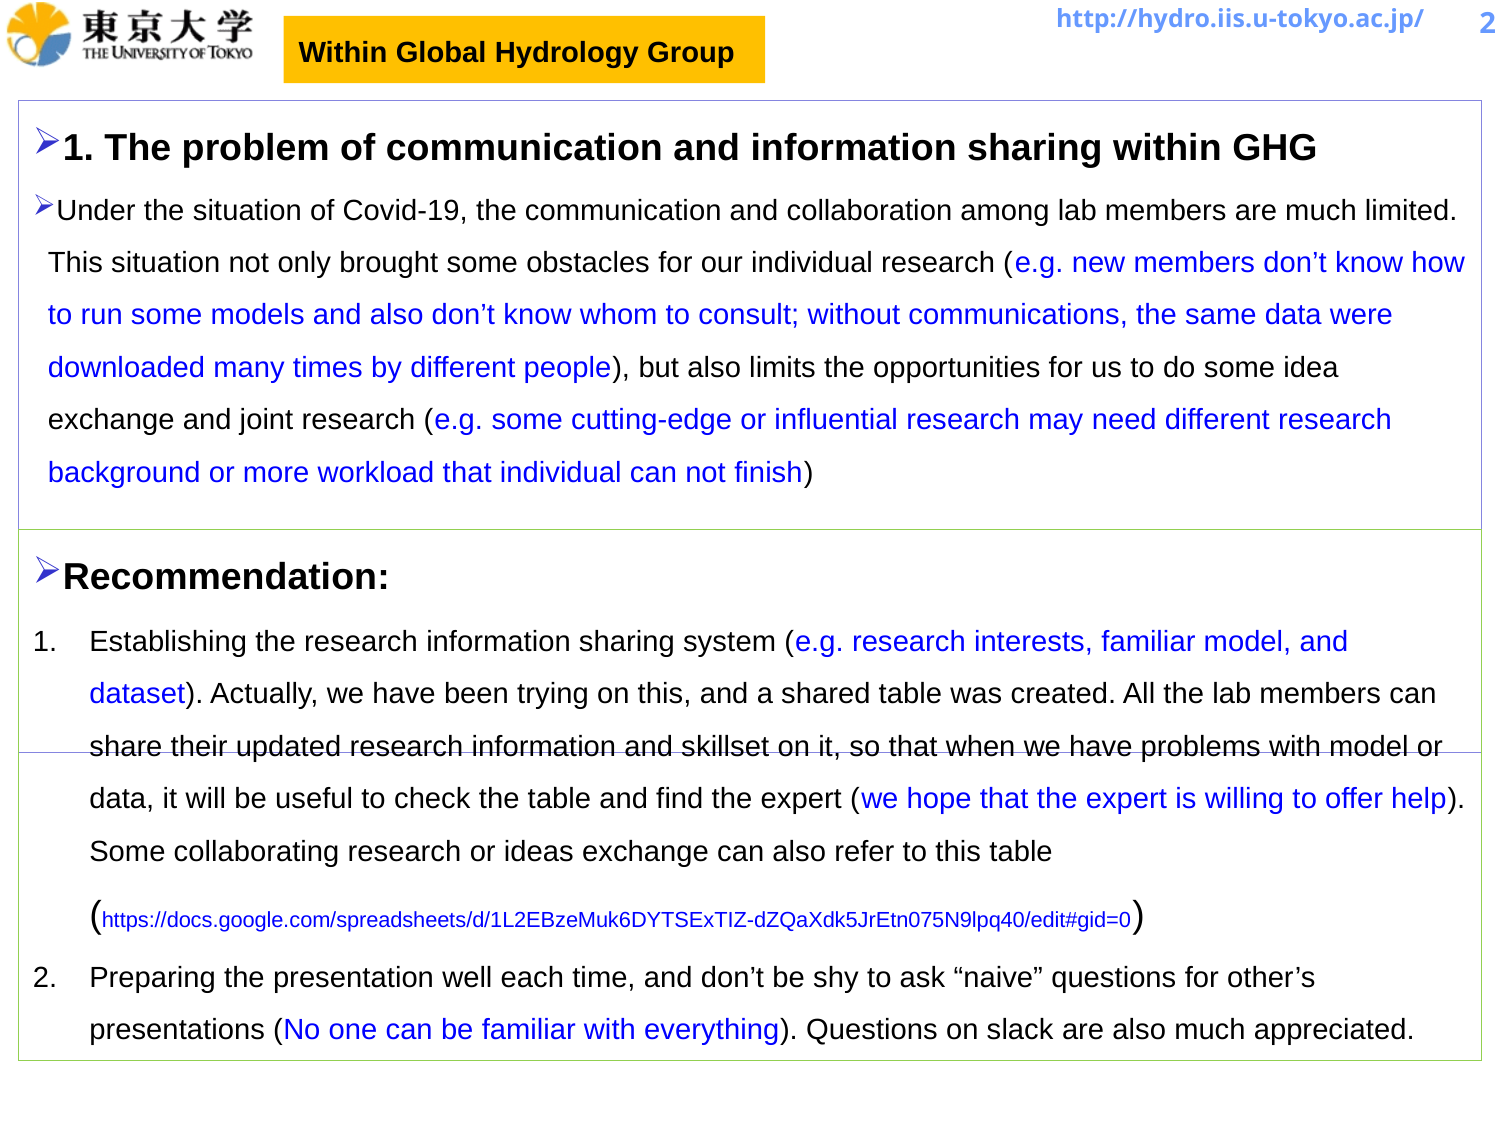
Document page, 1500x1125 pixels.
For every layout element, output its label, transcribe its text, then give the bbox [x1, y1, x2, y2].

slide_number 2 [1183, 3, 1496, 40]
text_box Within Global Hydrology Group [283, 15, 766, 84]
list 1. The problem of communication and information sharing within GHG Under the situation of Covid-19, the communication and collaboration among lab members are much limited. This situation not only brought some obstacles for our individual research (e.g. new members don’t know how to run some models and also don’t know whom to consult; without communications, the same data were downloaded many times by different people), but also limits the opportunities for us to do some idea exchange and joint research (e.g. some cutting-edge or influential research may need different research background or more workload that individual can not finish) [18, 100, 1482, 529]
picture [2, 2, 257, 68]
text_box Recommendation: Establishing the research information sharing system (e.g. research interests, familiar model, and dataset). Actually, we have been trying on this, and a shared table was created. All the lab members can share their updated research information and skillset on it, so that when we have problems with model or data, it will be useful to check the table and find the expert (we hope that the expert is willing to offer help). Some collaborating research or ideas exchange can also refer to this table (https://docs.google.com/spreadsheets/d/1L2EBzeMuk6DYTSExTIZ-dZQaXdk5JrEtn075N9lpq40/edit#gid=0) Preparing the presentation well each time, and don’t be shy to ask “naive” questions for other’s presentations (No one can be familiar with everything). Questions on slack are also much appreciated. [18, 529, 1482, 1061]
